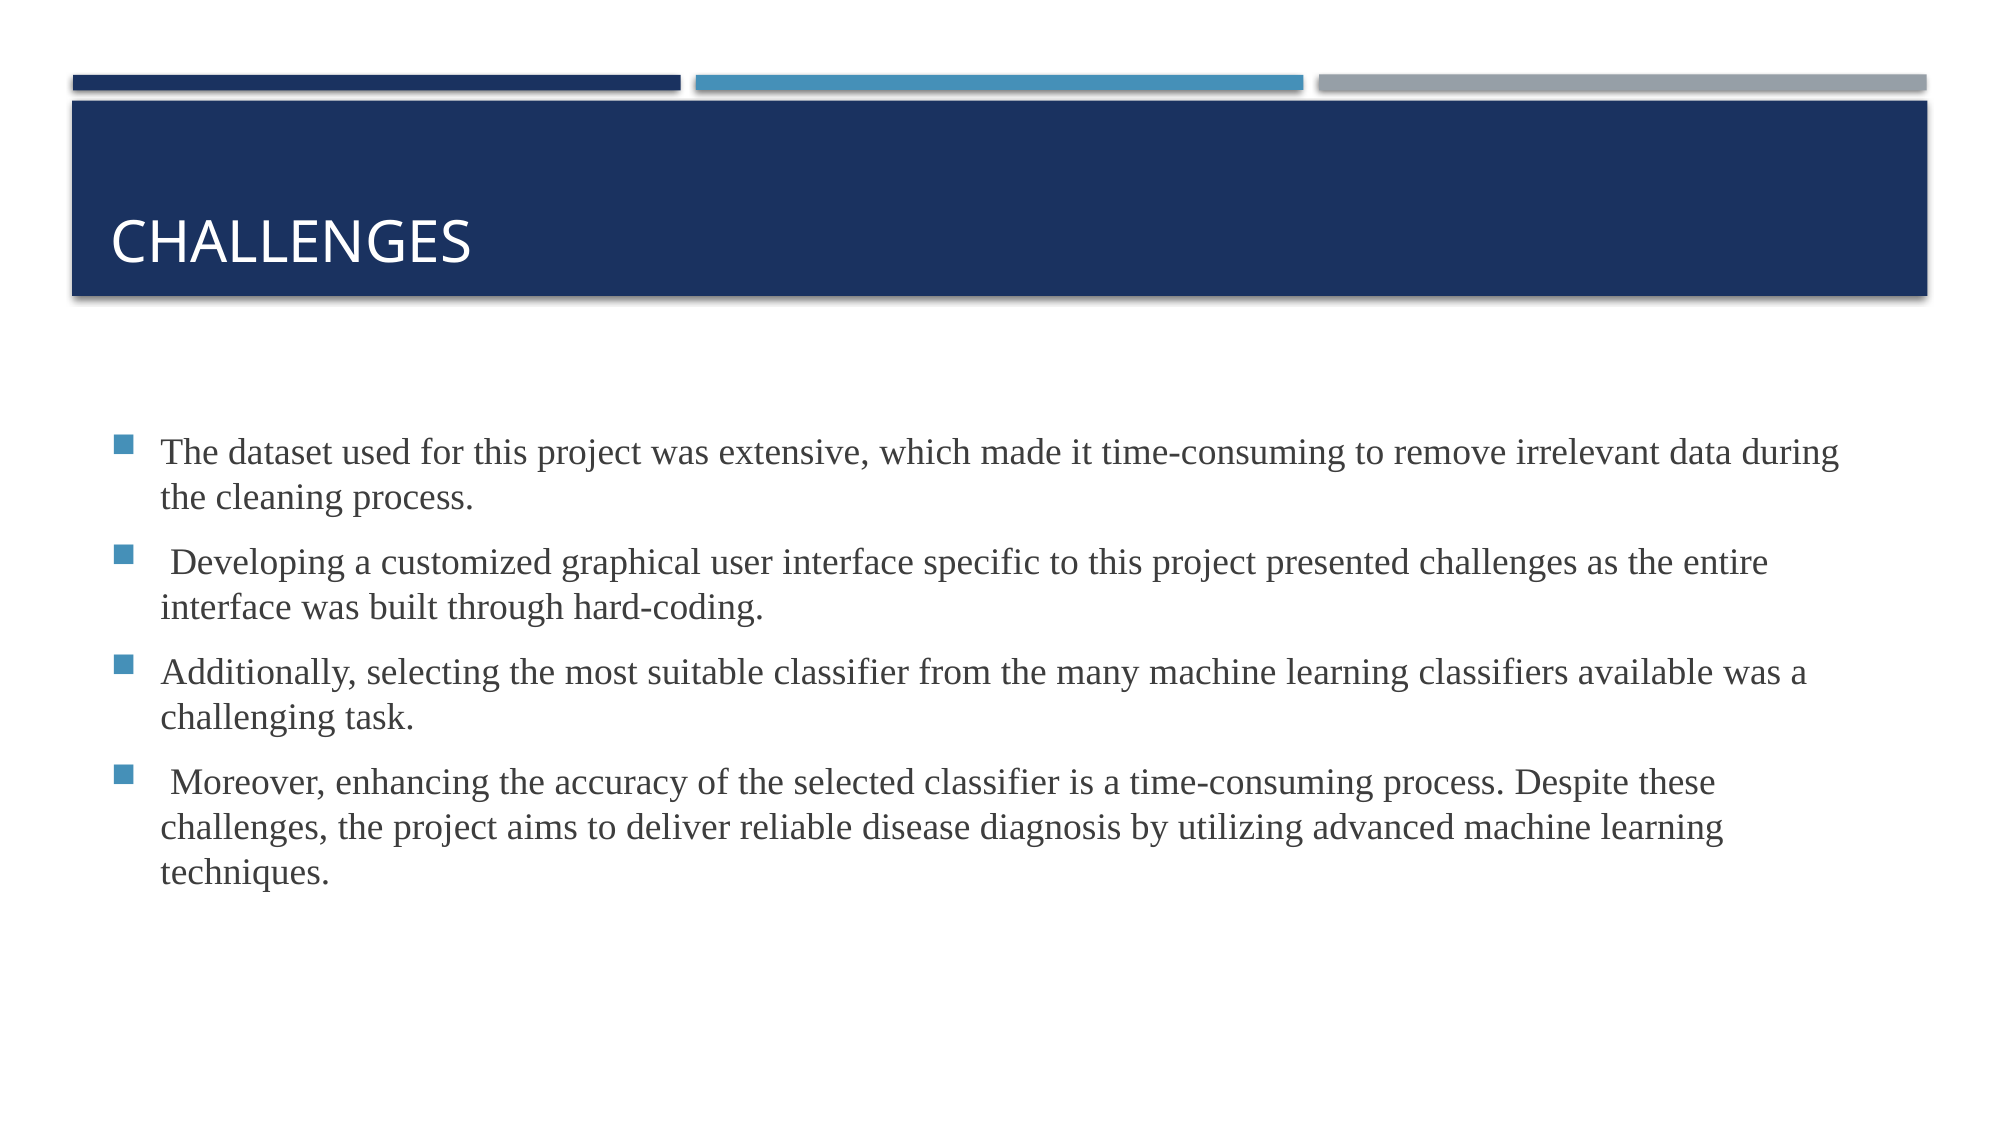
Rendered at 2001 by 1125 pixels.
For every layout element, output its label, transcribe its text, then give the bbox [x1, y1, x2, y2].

title CHALLENGES [95, 115, 1905, 282]
list The dataset used for this project was extensive, which made it time-consuming to remove irrelevant data during the cleaning process. Developing a customized graphical user interface specific to this project presented challenges as the entire interface was built through hard-coding. Additionally, selecting the most suitable classifier from the many machine learning classifiers available was a challenging task. Moreover, enhancing the accuracy of the selected classifier is a time-consuming process. Despite these challenges, the project aims to deliver reliable disease diagnosis by utilizing advanced machine learning techniques. [95, 357, 1905, 962]
